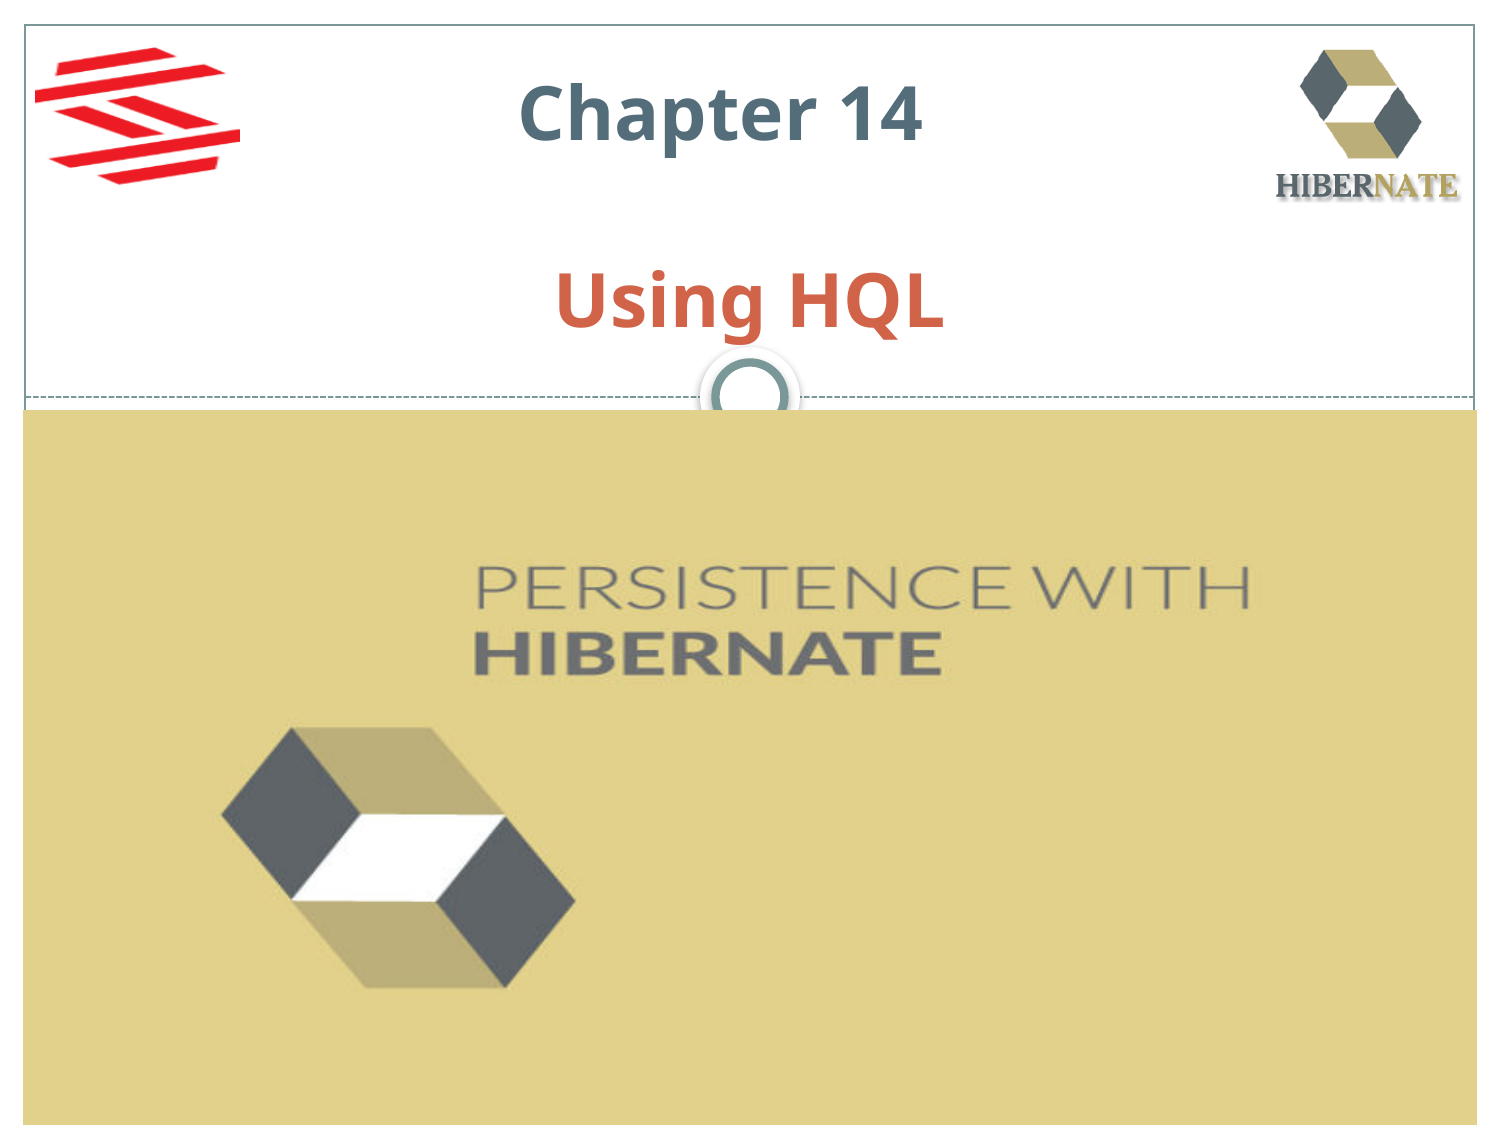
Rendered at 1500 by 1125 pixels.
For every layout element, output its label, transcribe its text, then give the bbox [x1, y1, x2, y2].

text_box Chapter 14 [246, 58, 1243, 164]
picture [1275, 48, 1463, 203]
title Using HQL [112, 62, 1388, 350]
picture [34, 46, 240, 192]
picture [23, 410, 1477, 1125]
